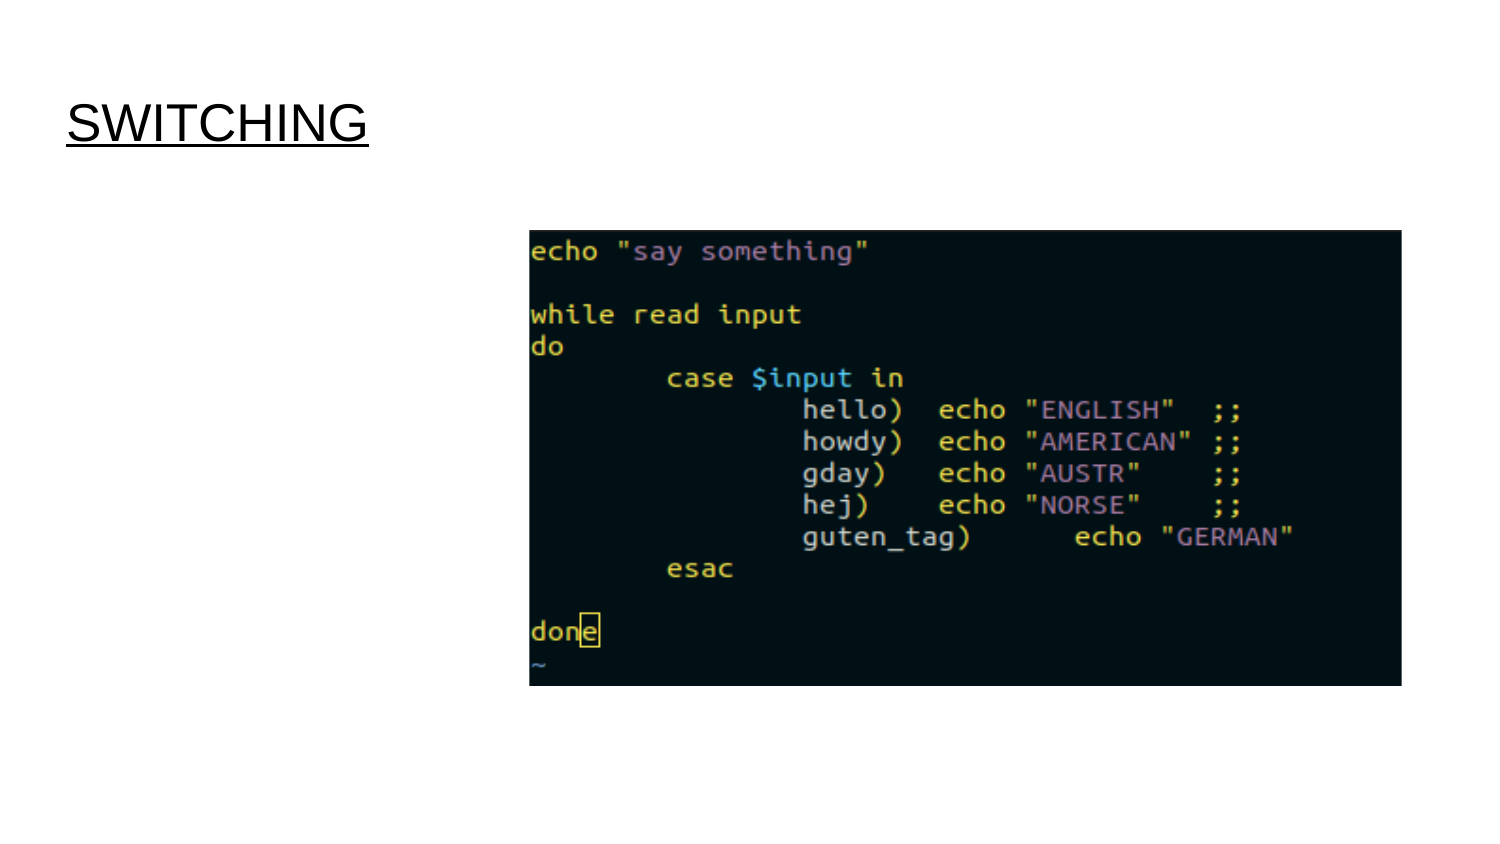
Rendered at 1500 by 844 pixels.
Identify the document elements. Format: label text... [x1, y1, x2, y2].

picture [529, 230, 1402, 687]
title SWITCHING [51, 72, 1449, 167]
